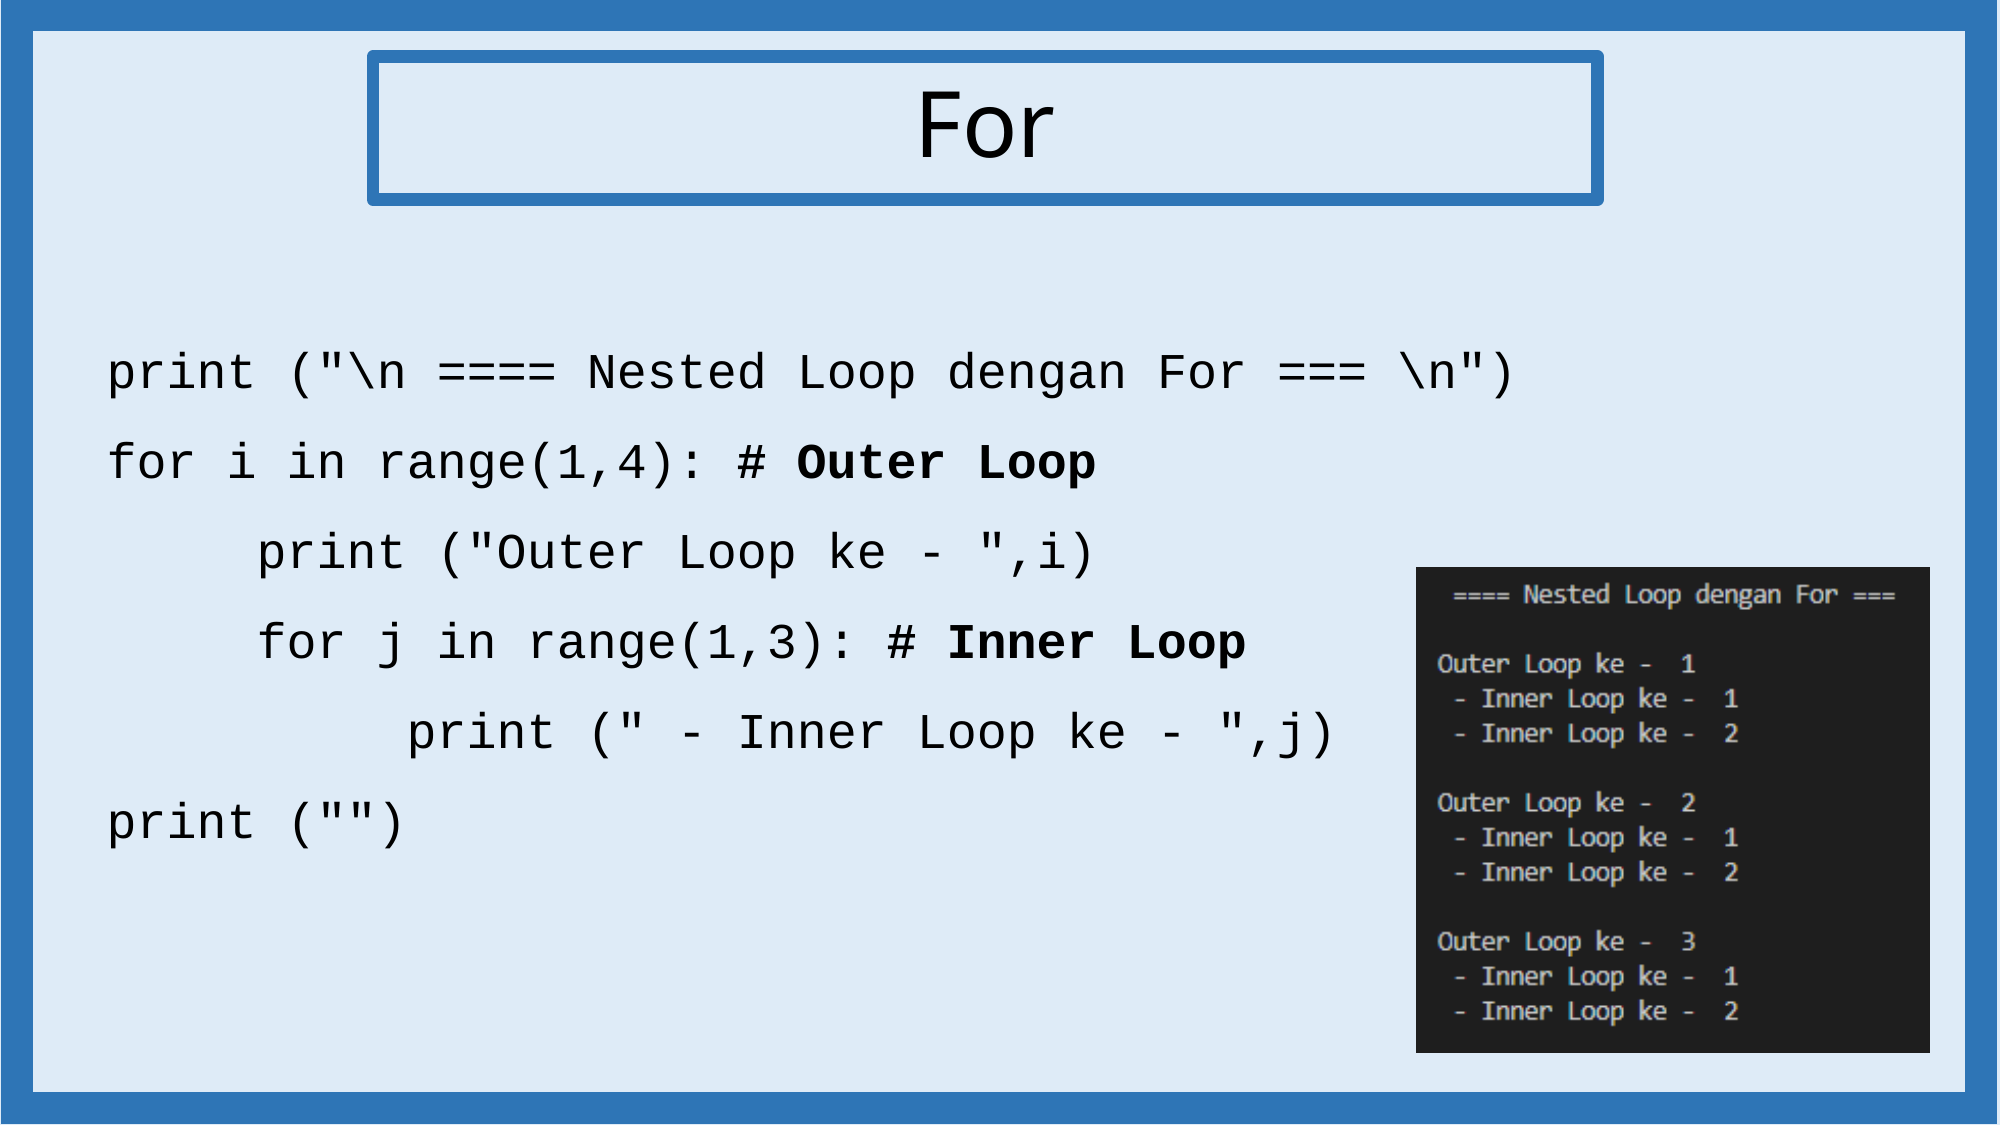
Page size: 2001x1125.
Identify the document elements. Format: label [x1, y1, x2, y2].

text_box [16, 15, 1982, 1109]
picture [1416, 567, 1931, 1053]
